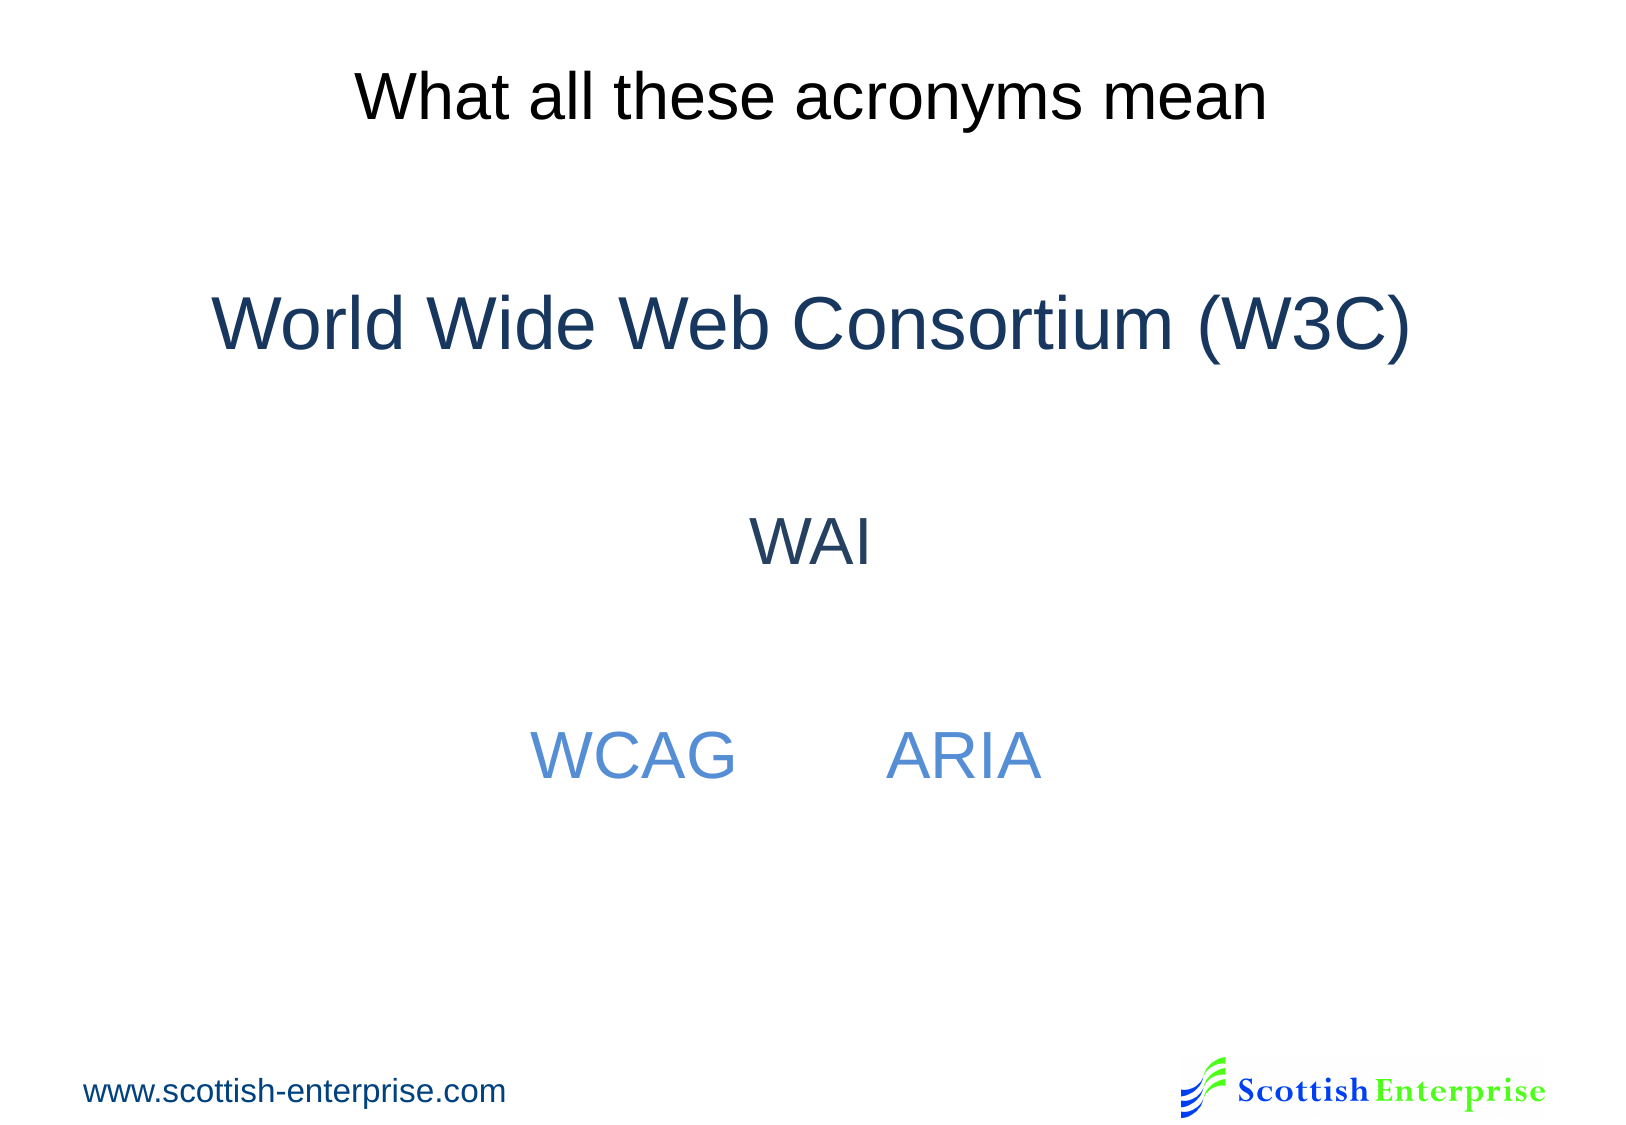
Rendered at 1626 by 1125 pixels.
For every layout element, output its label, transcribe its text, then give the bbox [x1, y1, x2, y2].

text_box ARIA [871, 704, 1540, 799]
text_box WAI [434, 490, 1188, 585]
text_box WCAG [132, 704, 754, 799]
title What all these acronyms mean [0, 45, 1625, 233]
text_box World Wide Web Consortium (W3C) [0, 267, 1625, 372]
picture [1181, 1057, 1545, 1118]
